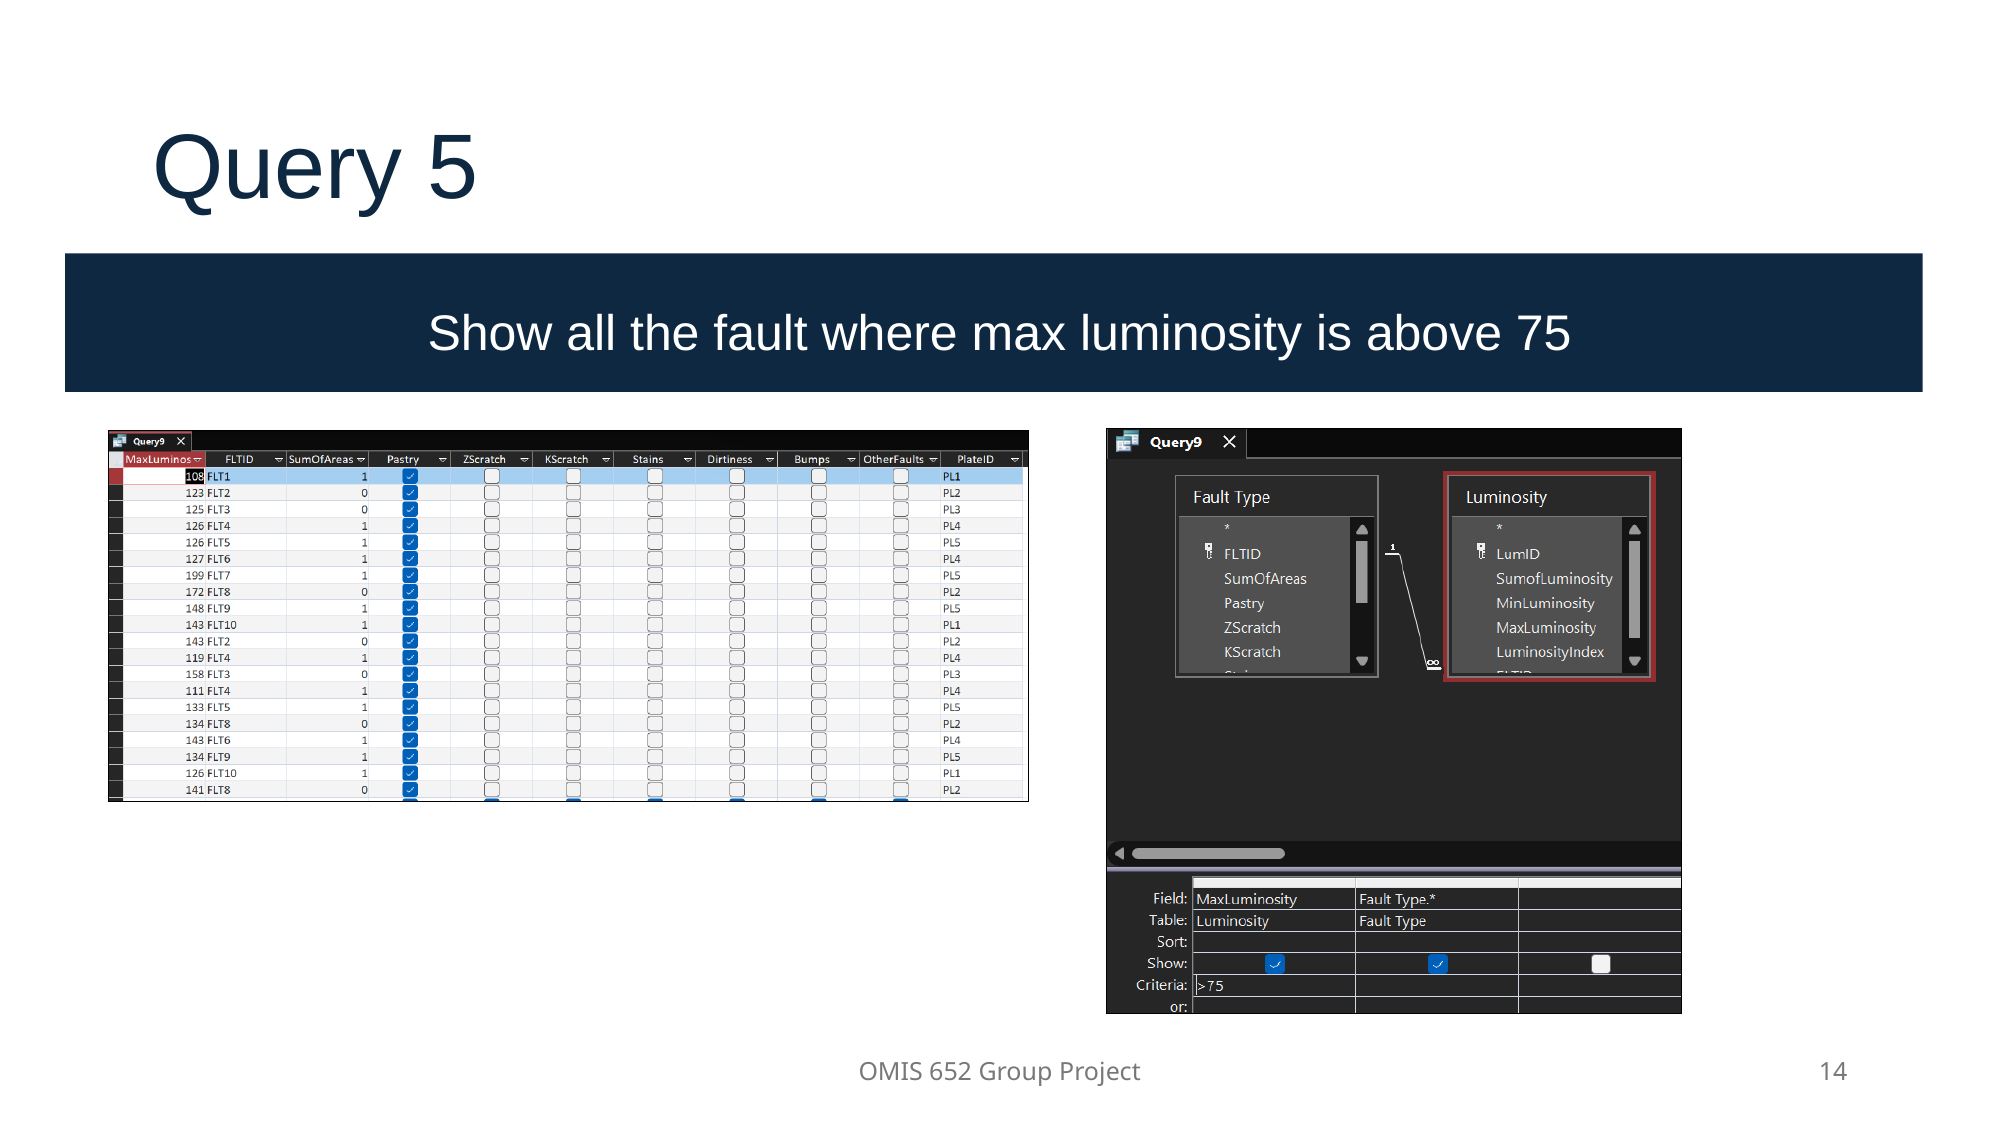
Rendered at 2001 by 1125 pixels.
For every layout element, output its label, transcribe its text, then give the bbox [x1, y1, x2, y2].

footer OMIS 652 Group Project [662, 1042, 1338, 1103]
slide_number 14 [1412, 1042, 1863, 1103]
picture [107, 429, 1029, 803]
picture [1105, 427, 1682, 1014]
text_box [64, 252, 1924, 394]
title Query 5 [137, 59, 1863, 278]
list Show all the fault where max luminosity is above 75 [137, 299, 1863, 1014]
